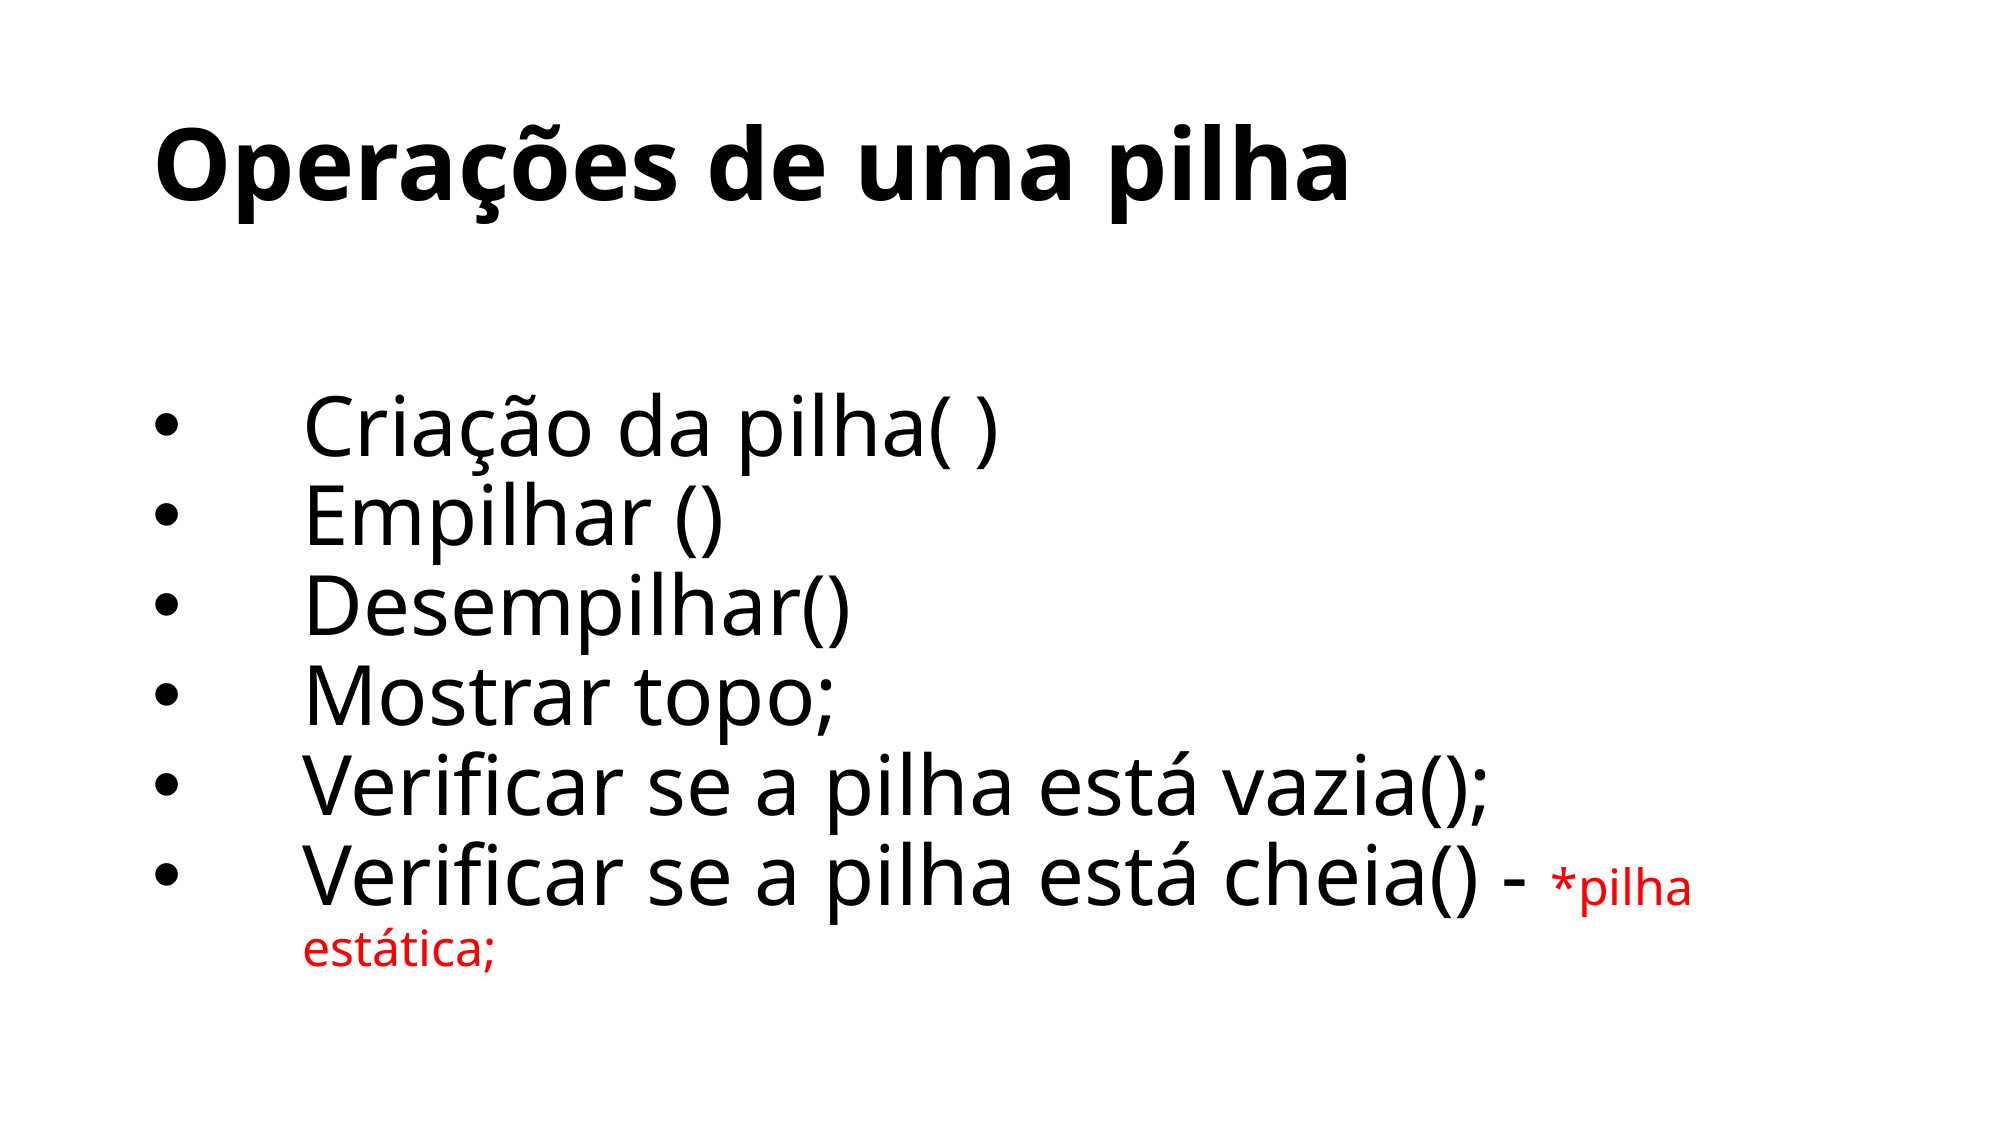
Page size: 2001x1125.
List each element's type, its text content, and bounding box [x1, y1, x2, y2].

text_box Criação da pilha( ) Empilhar () Desempilhar() Mostrar topo; Verificar se a pilha está vazia(); Verificar se a pilha está cheia() - *pilha estática; [137, 336, 1863, 1025]
title Operações de uma pilha [137, 59, 1863, 278]
